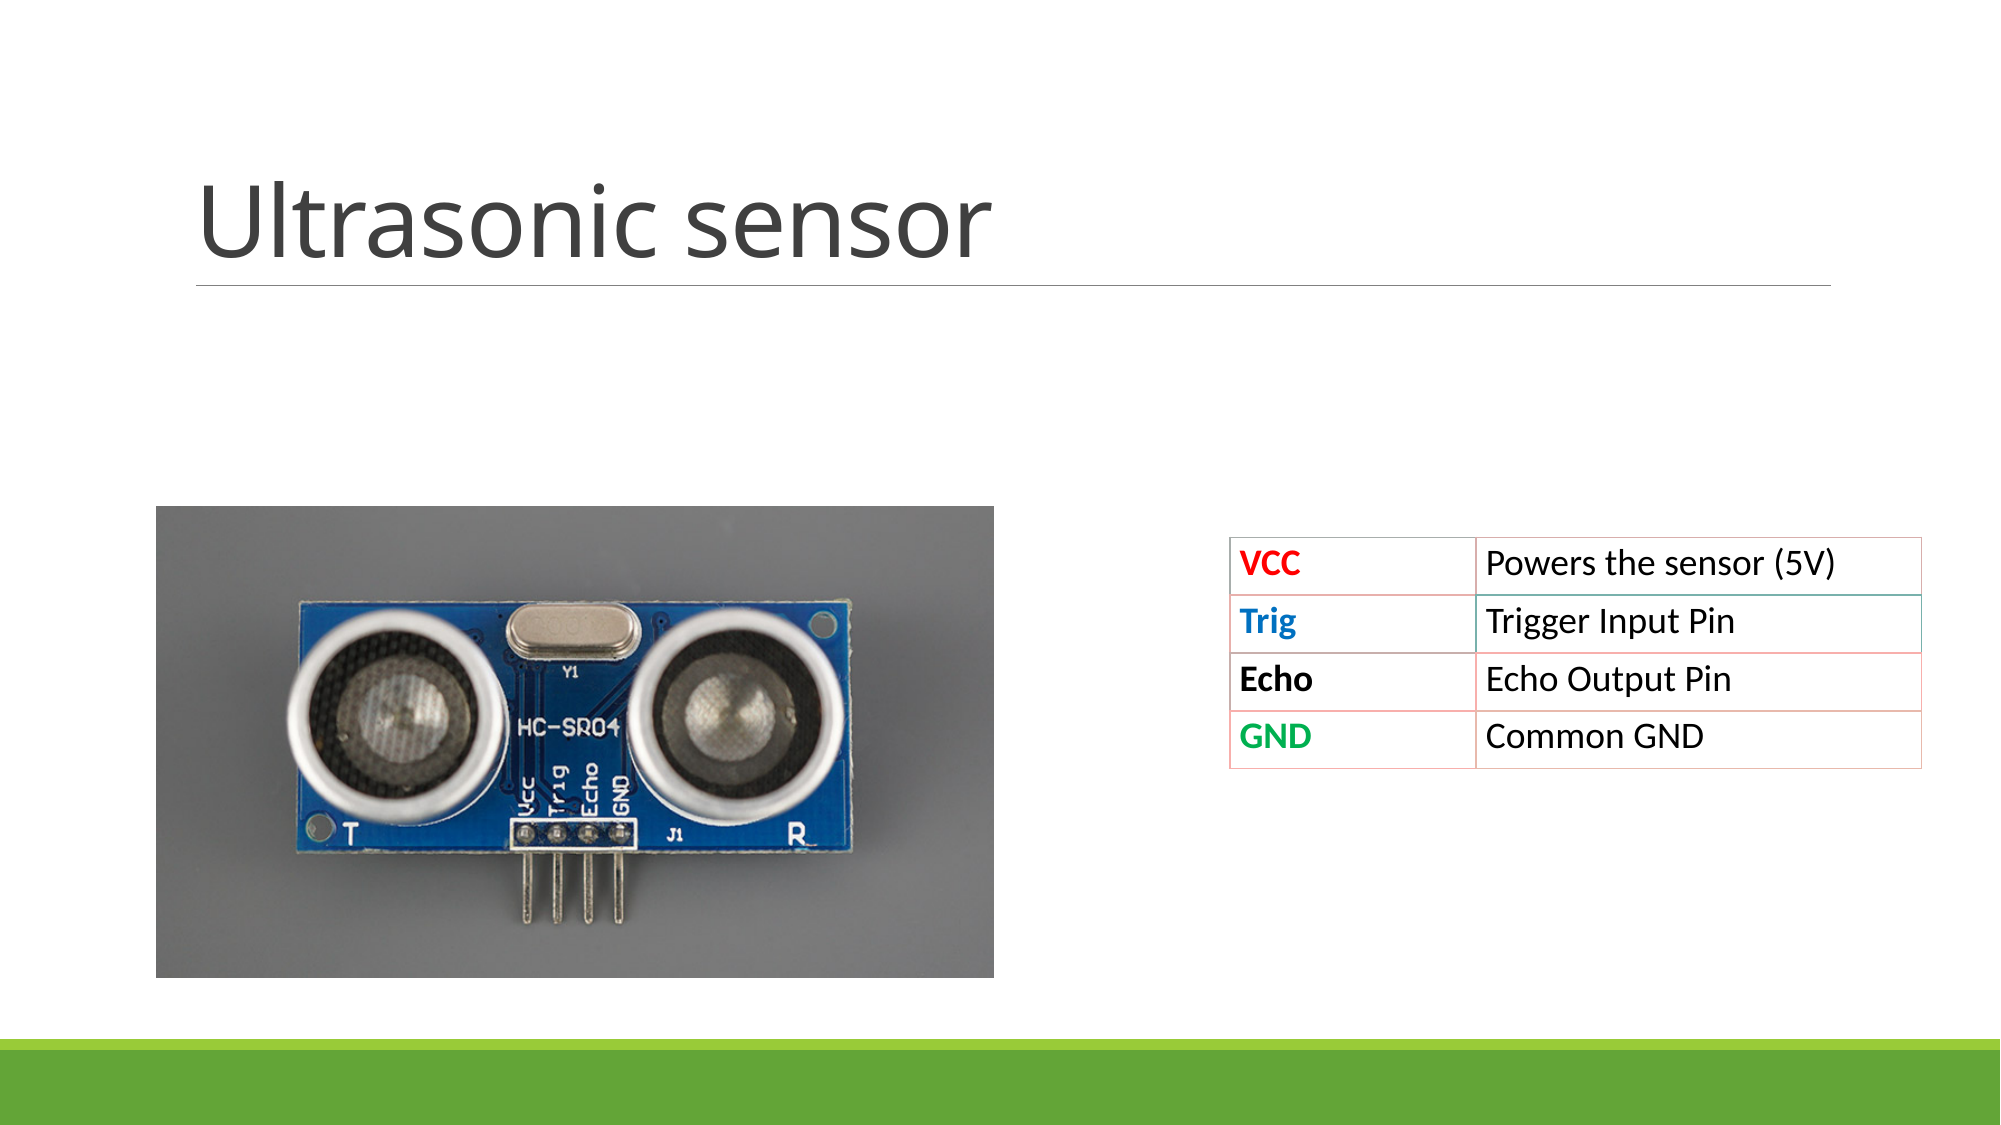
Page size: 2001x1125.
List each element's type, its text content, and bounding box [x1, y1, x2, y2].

title Ultrasonic sensor [180, 47, 1830, 285]
table_cell Trig [1231, 596, 1475, 652]
table_cell Common GND [1477, 712, 1921, 768]
table_header Powers the sensor (5V) [1477, 538, 1921, 594]
table_cell Echo [1231, 654, 1475, 710]
table_cell Echo Output Pin [1477, 654, 1921, 710]
table_cell Trigger Input Pin [1477, 596, 1921, 652]
table_header VCC [1231, 538, 1475, 594]
table_cell GND [1231, 712, 1475, 768]
picture [155, 505, 994, 979]
